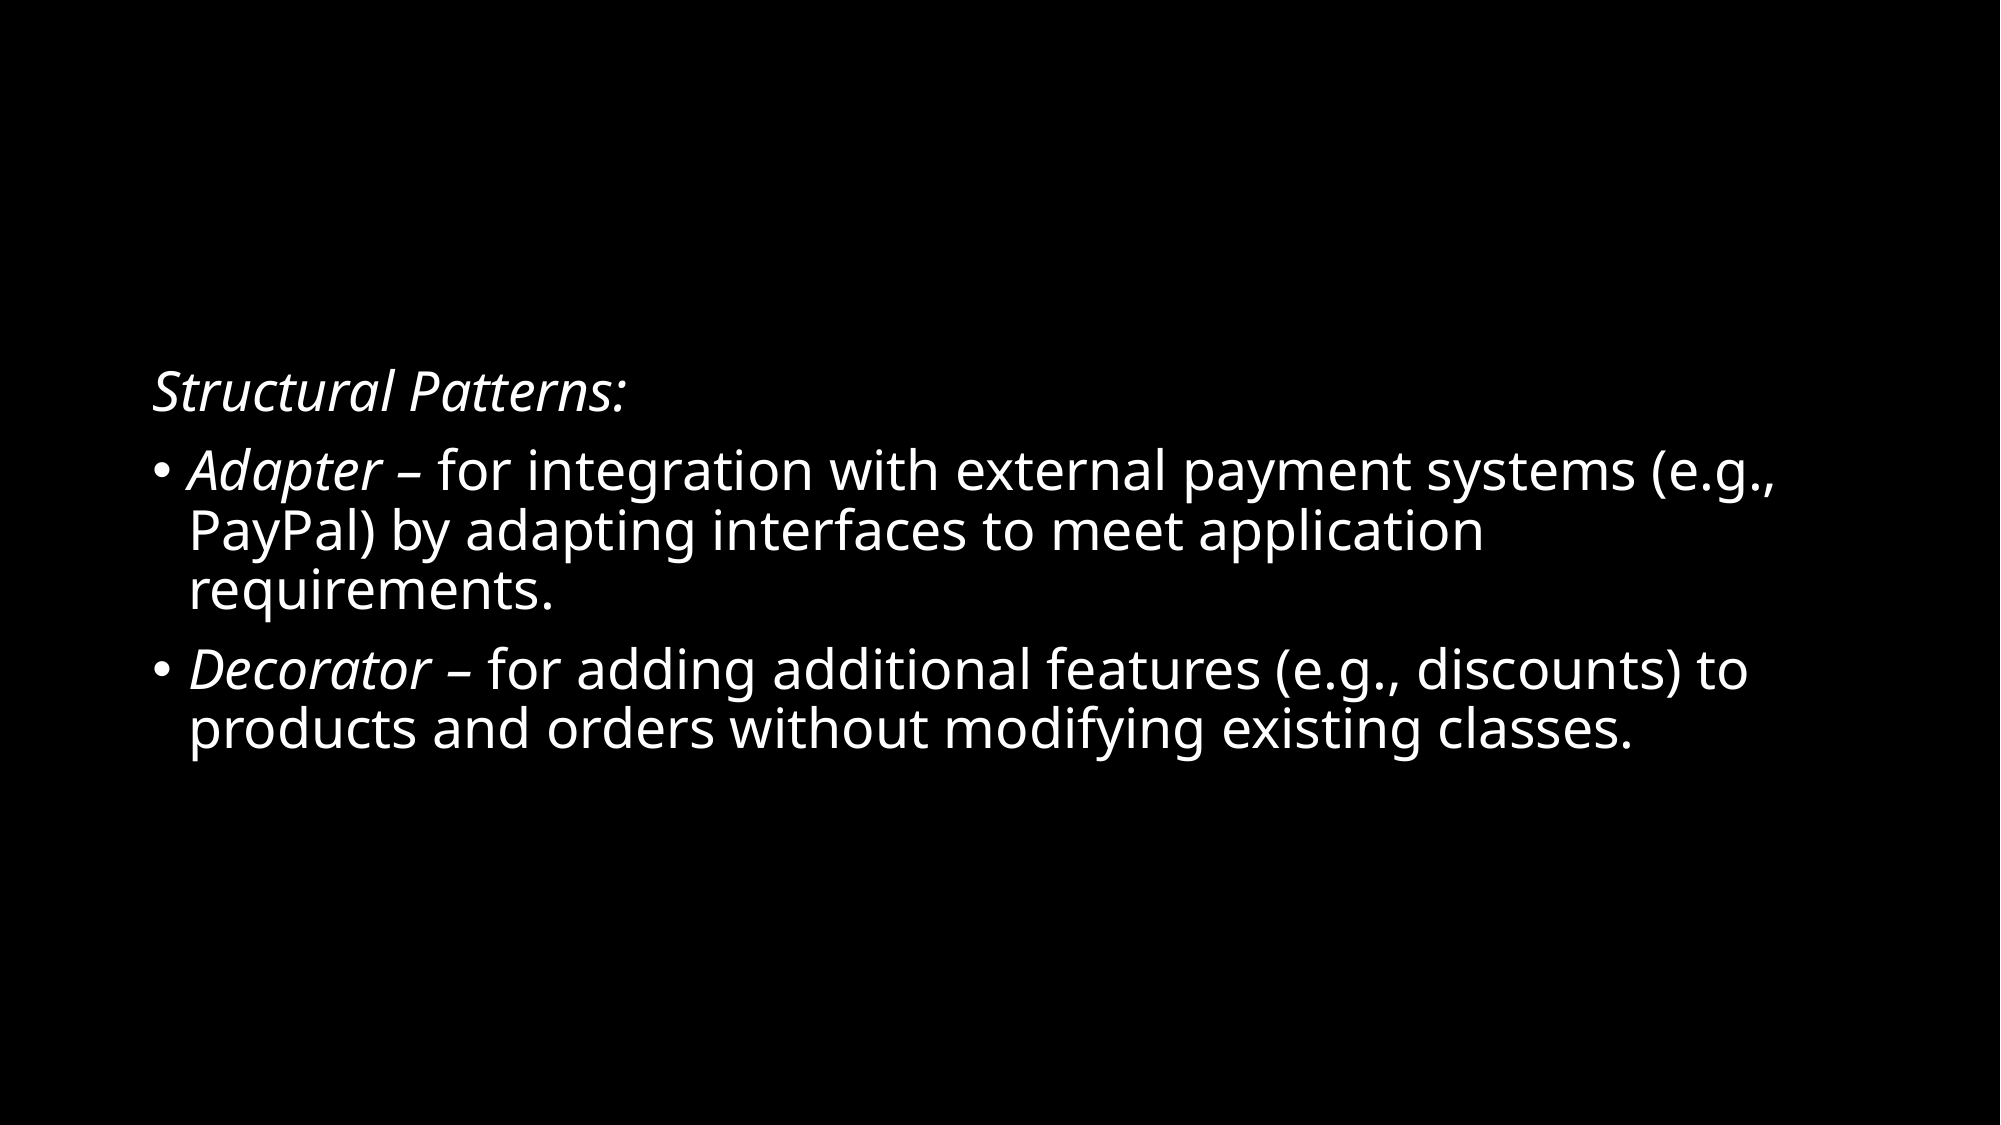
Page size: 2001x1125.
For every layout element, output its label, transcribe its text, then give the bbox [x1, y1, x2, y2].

list Structural Patterns: Adapter – for integration with external payment systems (e.g., PayPal) by adapting interfaces to meet application requirements. Decorator – for adding additional features (e.g., discounts) to products and orders without modifying existing classes. [137, 355, 1863, 769]
